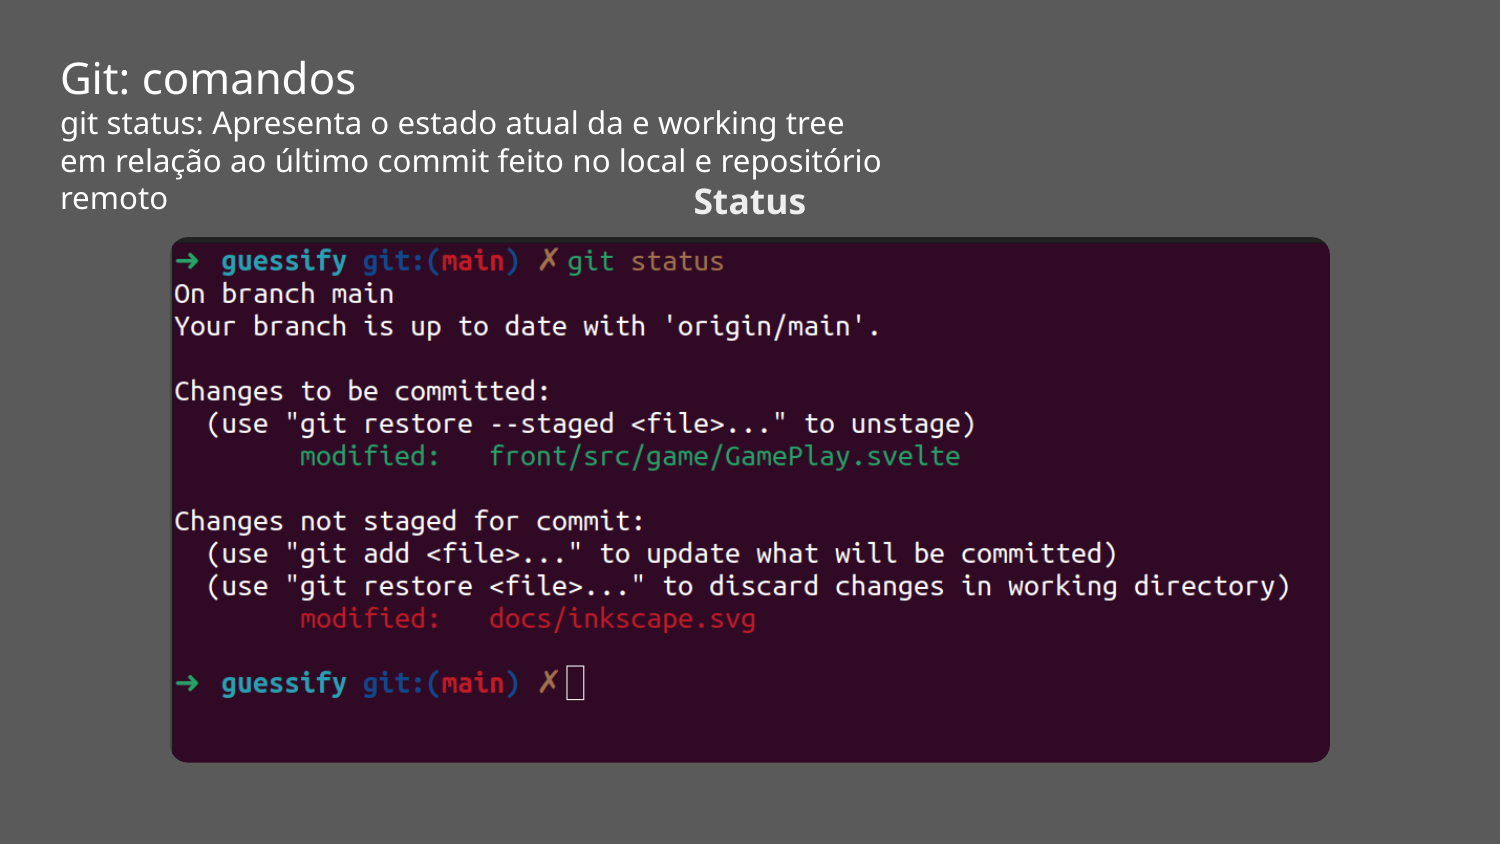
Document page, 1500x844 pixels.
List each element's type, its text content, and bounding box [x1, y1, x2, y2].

picture [169, 236, 1331, 763]
text_box Status [559, 163, 941, 235]
text_box Git: comandos git status: Apresenta o estado atual da e working tree em relação ao último commit feito no local e repositório remoto [45, 36, 906, 231]
